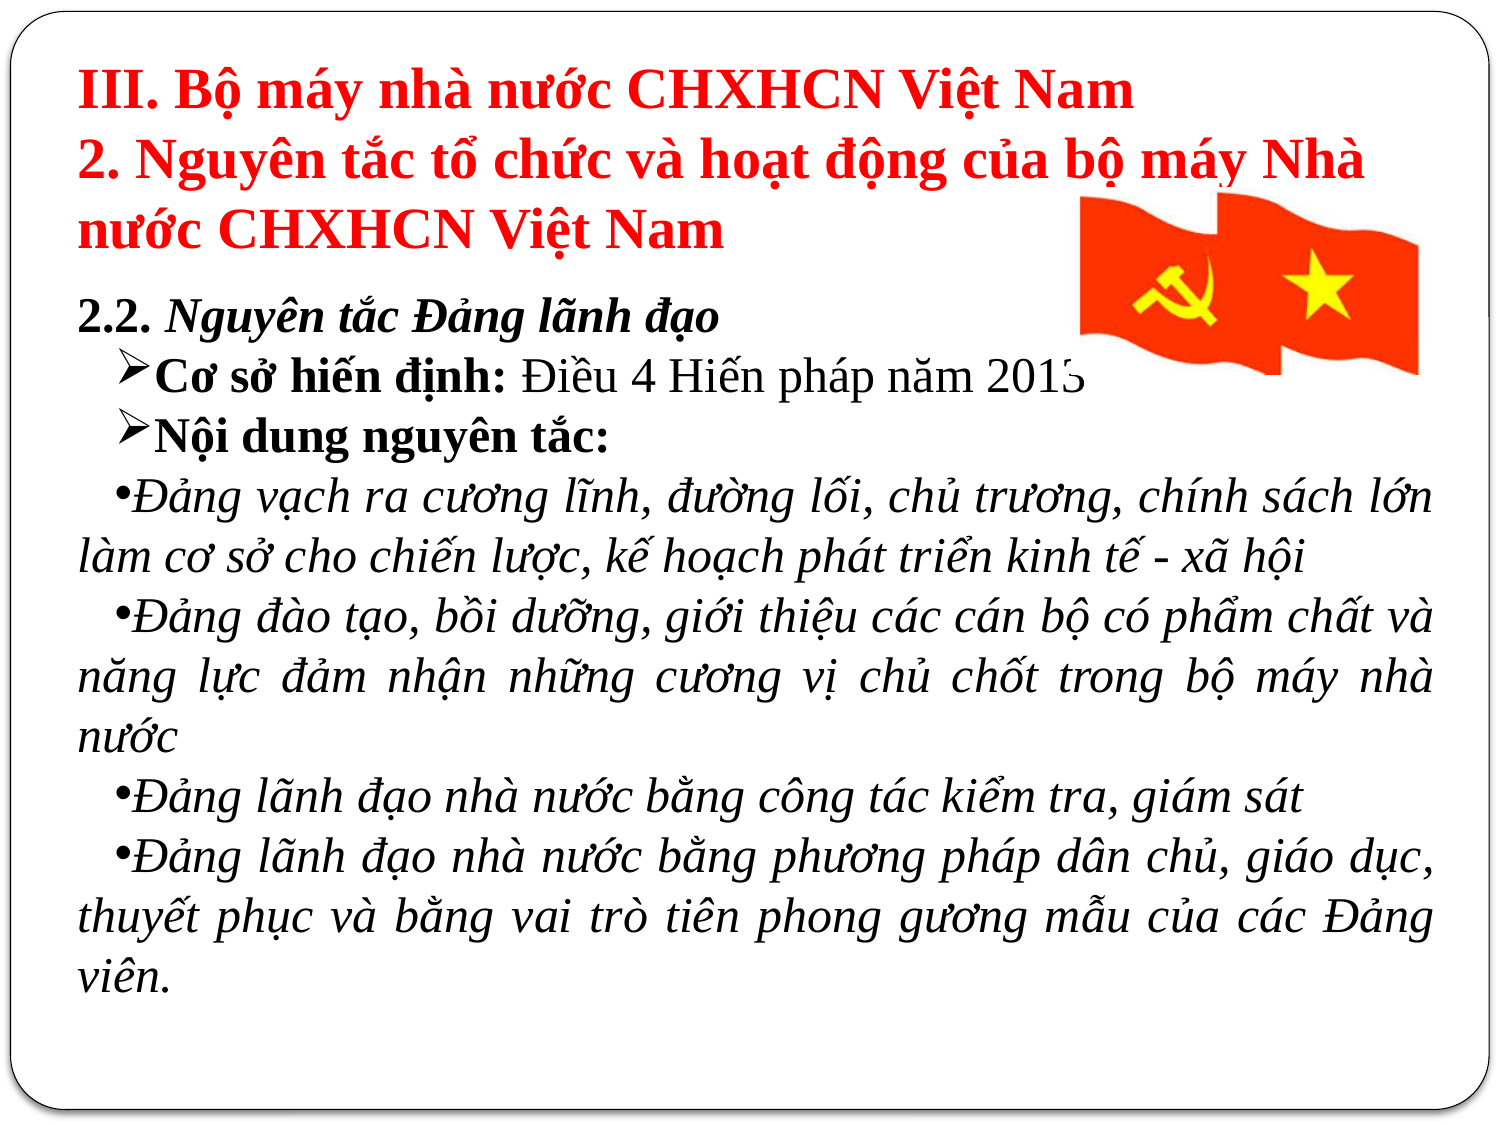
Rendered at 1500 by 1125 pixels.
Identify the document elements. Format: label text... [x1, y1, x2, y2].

title III. Bộ máy nhà nước CHXHCN Việt Nam 2. Nguyên tắc tổ chức và hoạt động của bộ máy Nhà nước CHXHCN Việt Nam [62, 37, 1413, 274]
text_box 2.2. Nguyên tắc Đảng lãnh đạo Cơ sở hiến định: Điều 4 Hiến pháp năm 2013 Nội dung nguyên tắc: Đảng vạch ra cương lĩnh, đường lối, chủ trương, chính sách lớn làm cơ sở cho chiến lược, kế hoạch phát triển kinh tế - xã hội Đảng đào tạo, bồi dưỡng, giới thiệu các cán bộ có phẩm chất và năng lực đảm nhận những cương vị chủ chốt trong bộ máy nhà nước Đảng lãnh đạo nhà nước bằng công tác kiểm tra, giám sát Đảng lãnh đạo nhà nước bằng phương pháp dân chủ, giáo dục, thuyết phục và bằng vai trò tiên phong gương mẫu của các Đảng viên. [62, 274, 1450, 1010]
picture [1070, 187, 1429, 376]
